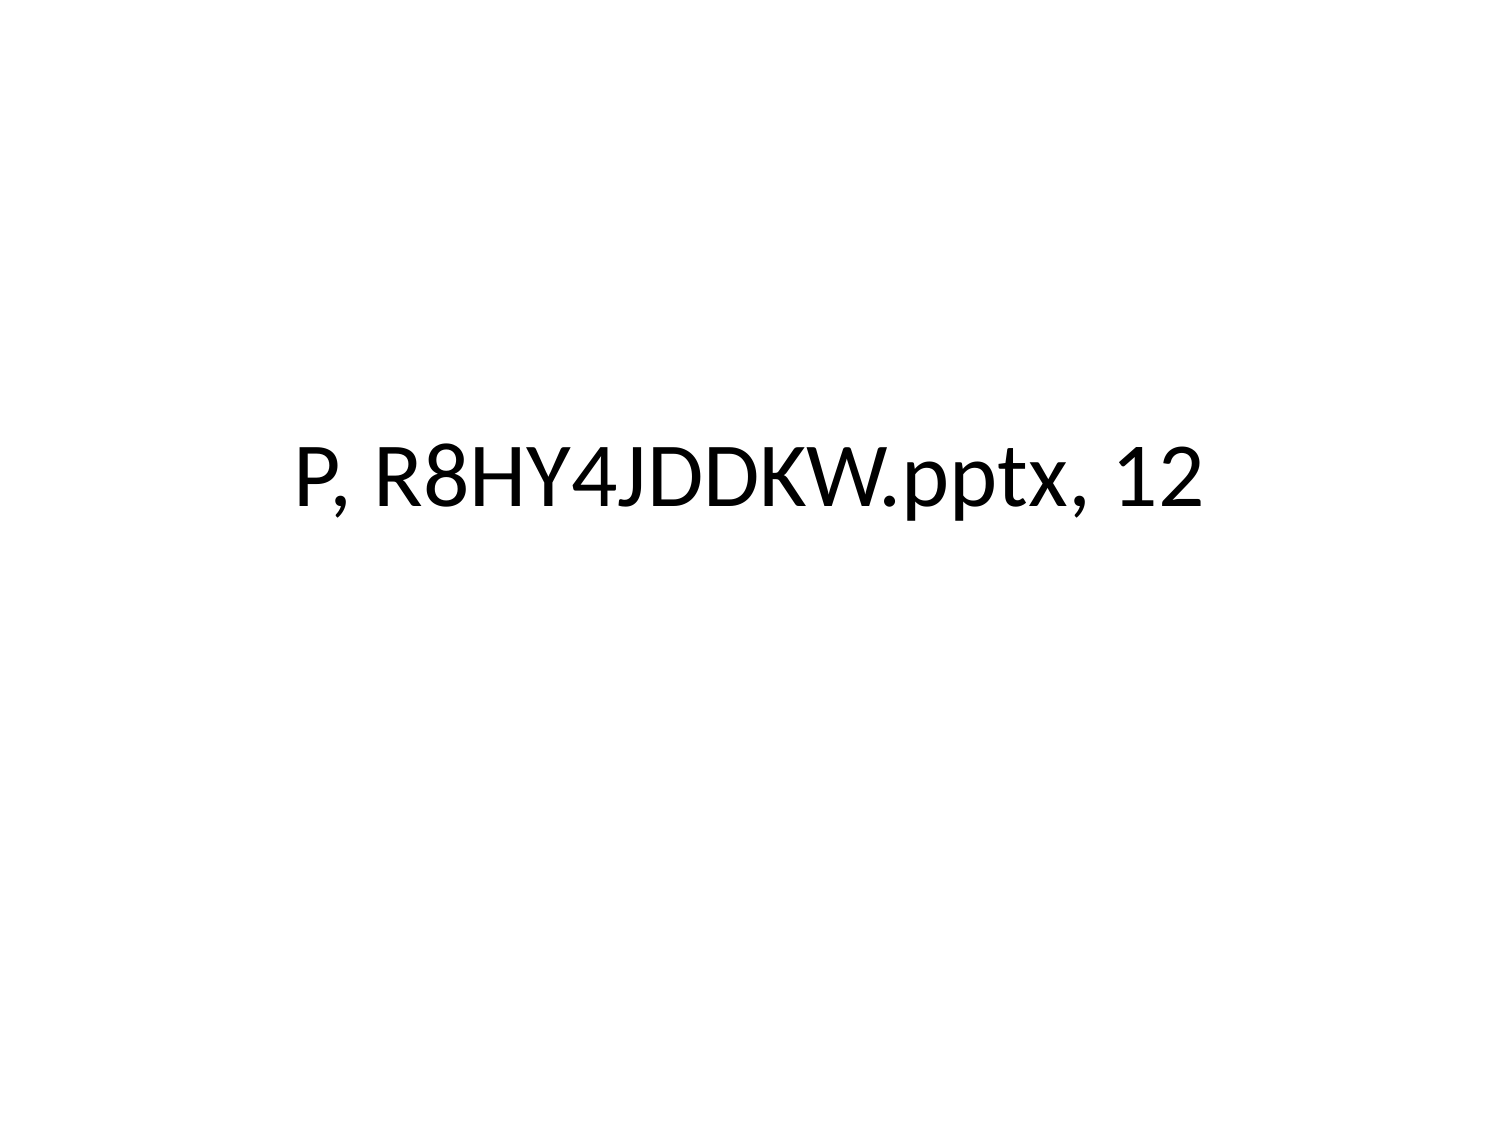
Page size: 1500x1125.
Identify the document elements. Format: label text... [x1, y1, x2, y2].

title P, R8HY4JDDKW.pptx, 12 [112, 349, 1388, 591]
